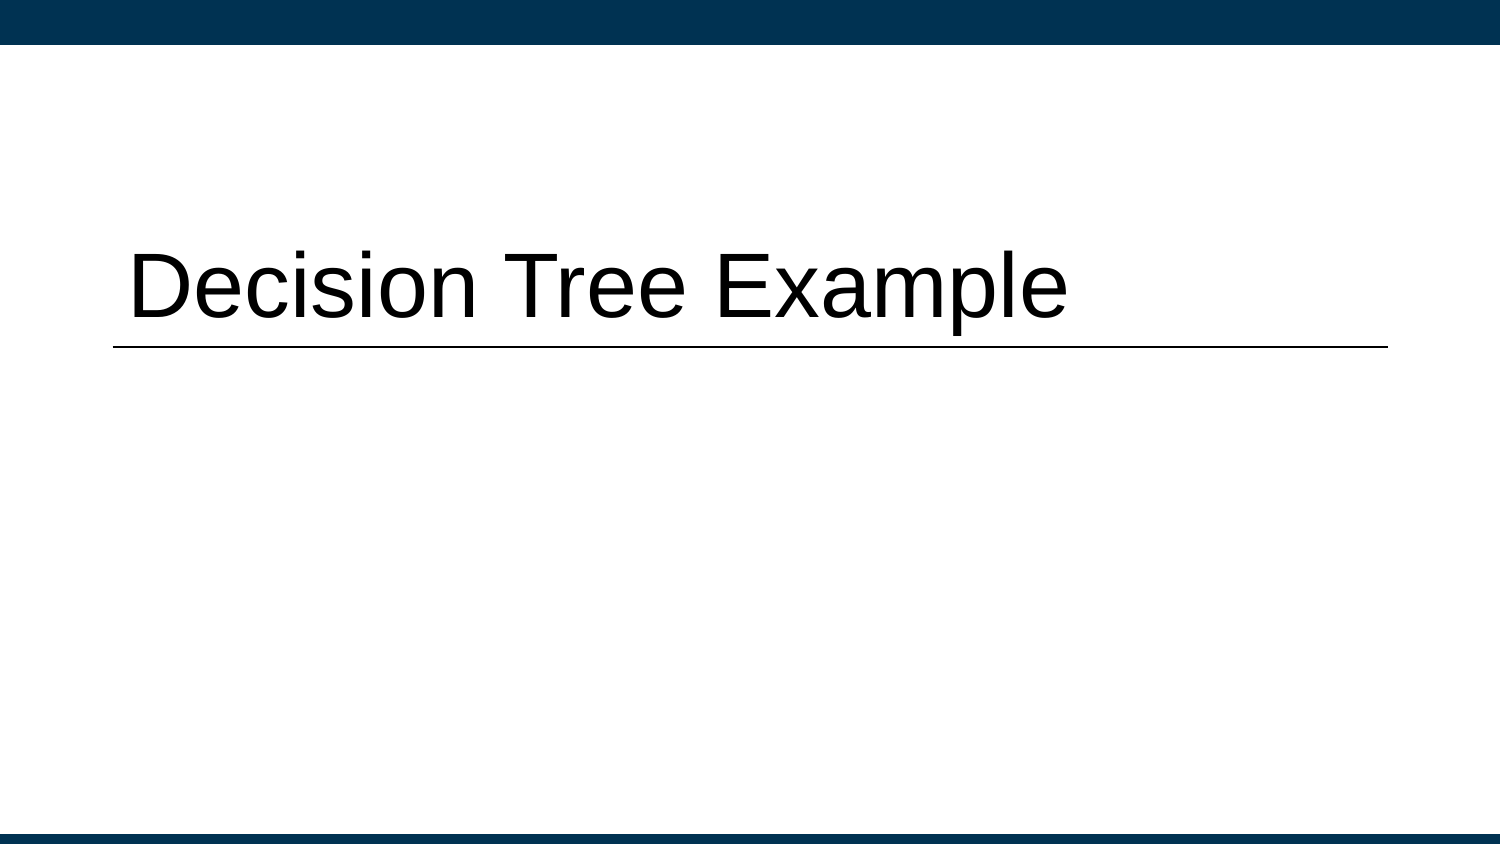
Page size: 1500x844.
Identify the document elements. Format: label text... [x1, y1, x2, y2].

title Decision Tree Example [112, 225, 1388, 336]
